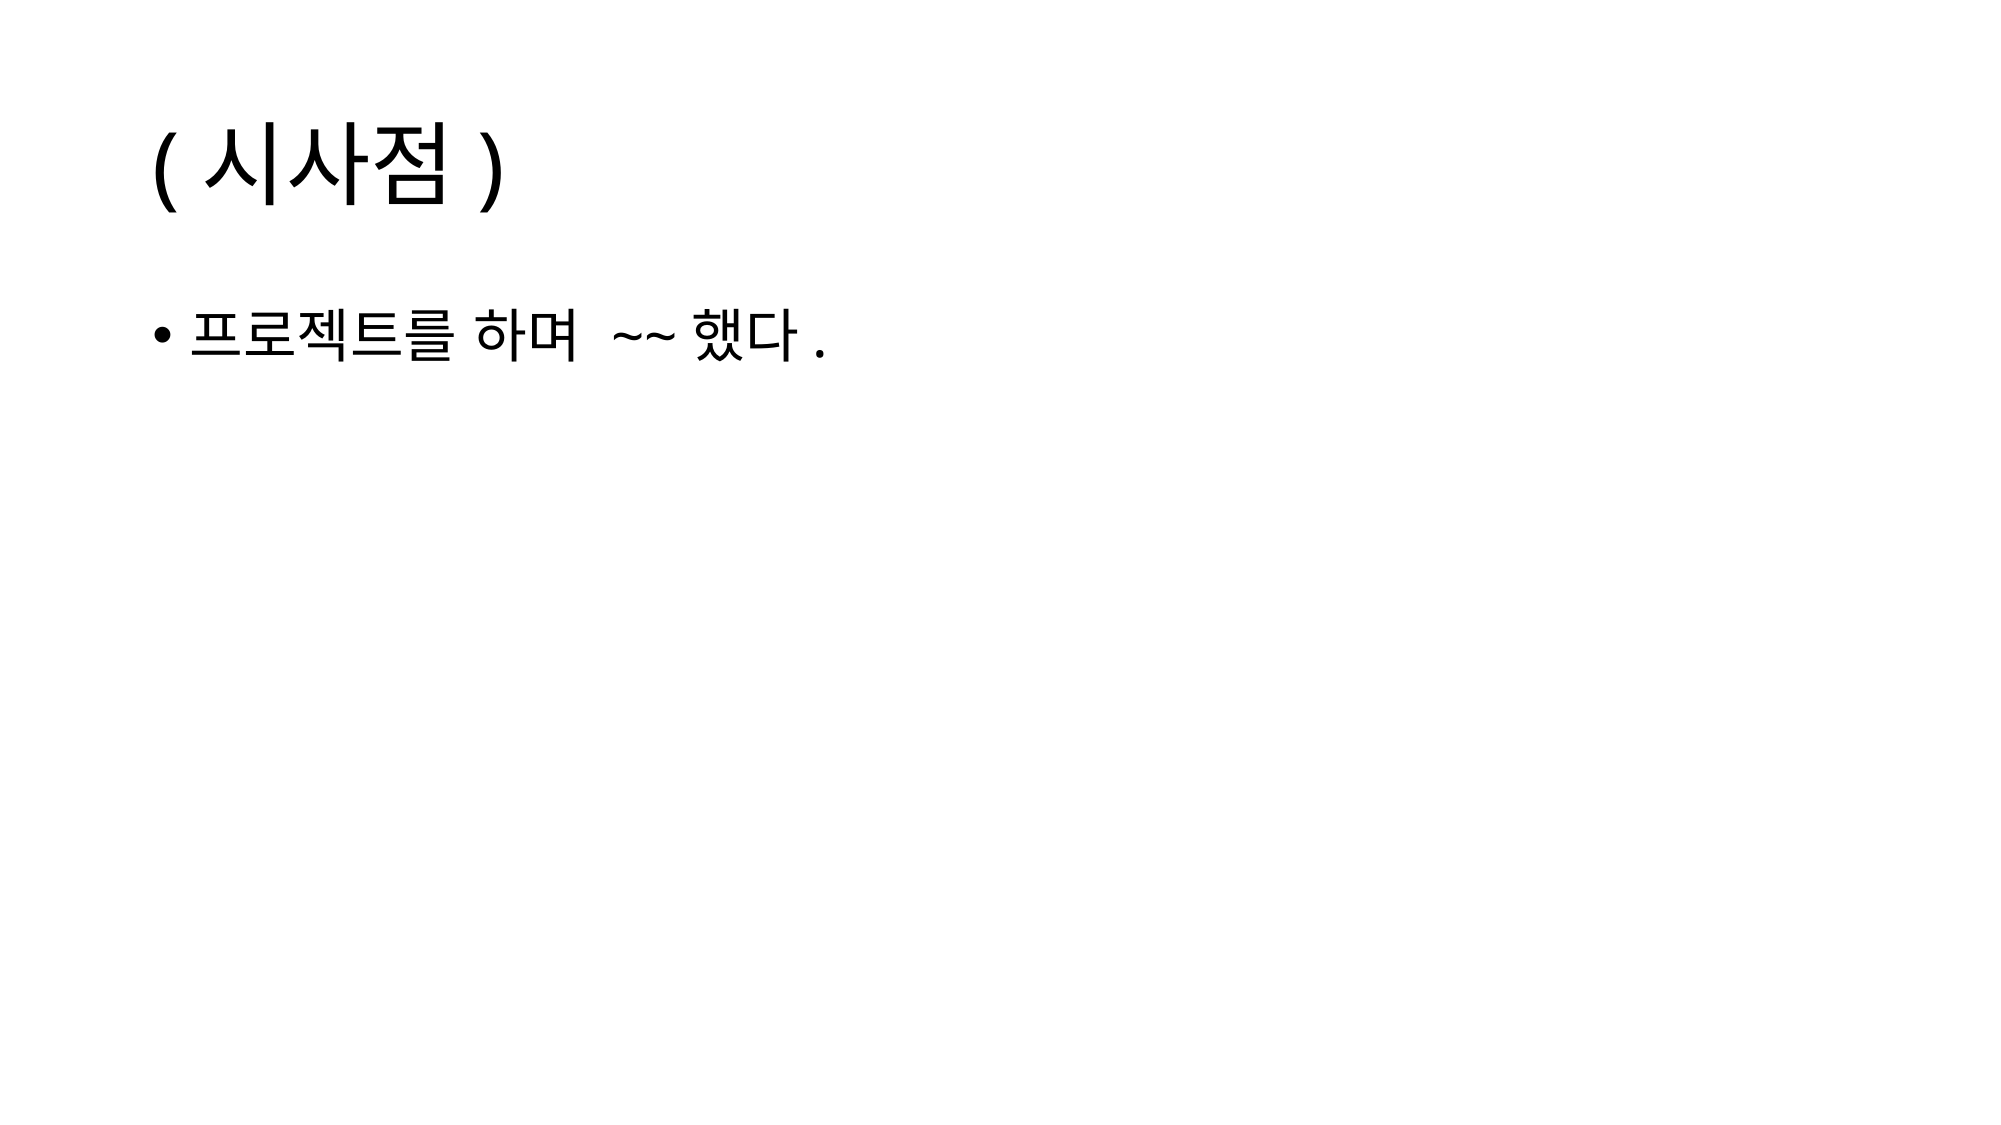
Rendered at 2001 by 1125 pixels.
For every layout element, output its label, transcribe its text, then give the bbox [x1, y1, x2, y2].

list 프로젝트를 하며 ~~했다. [137, 299, 1863, 1014]
title (시사점) [137, 59, 1863, 278]
